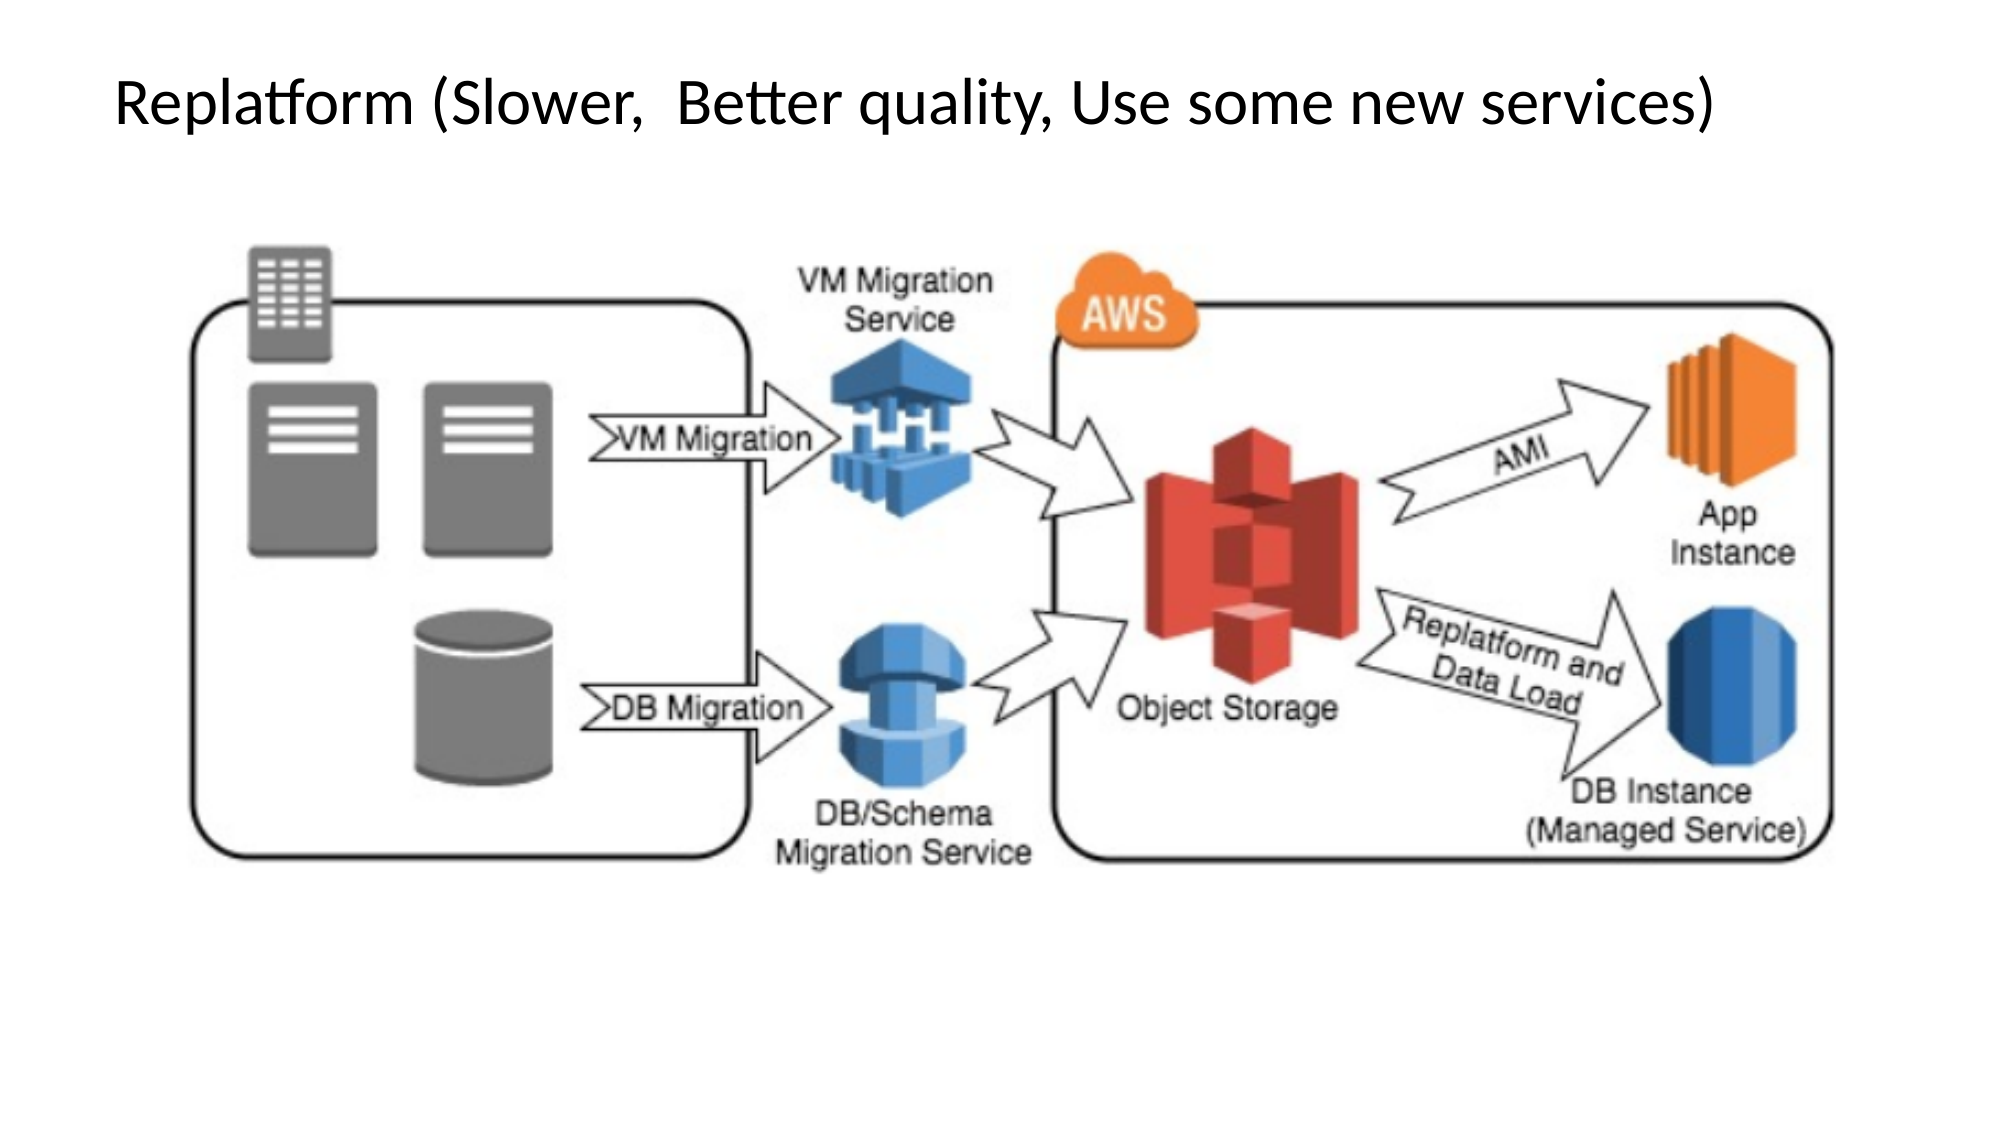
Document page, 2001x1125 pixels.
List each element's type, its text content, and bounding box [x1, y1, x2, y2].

picture [135, 187, 1895, 926]
title Replatform (Slower, Better quality, Use some new services) [99, 45, 1900, 150]
